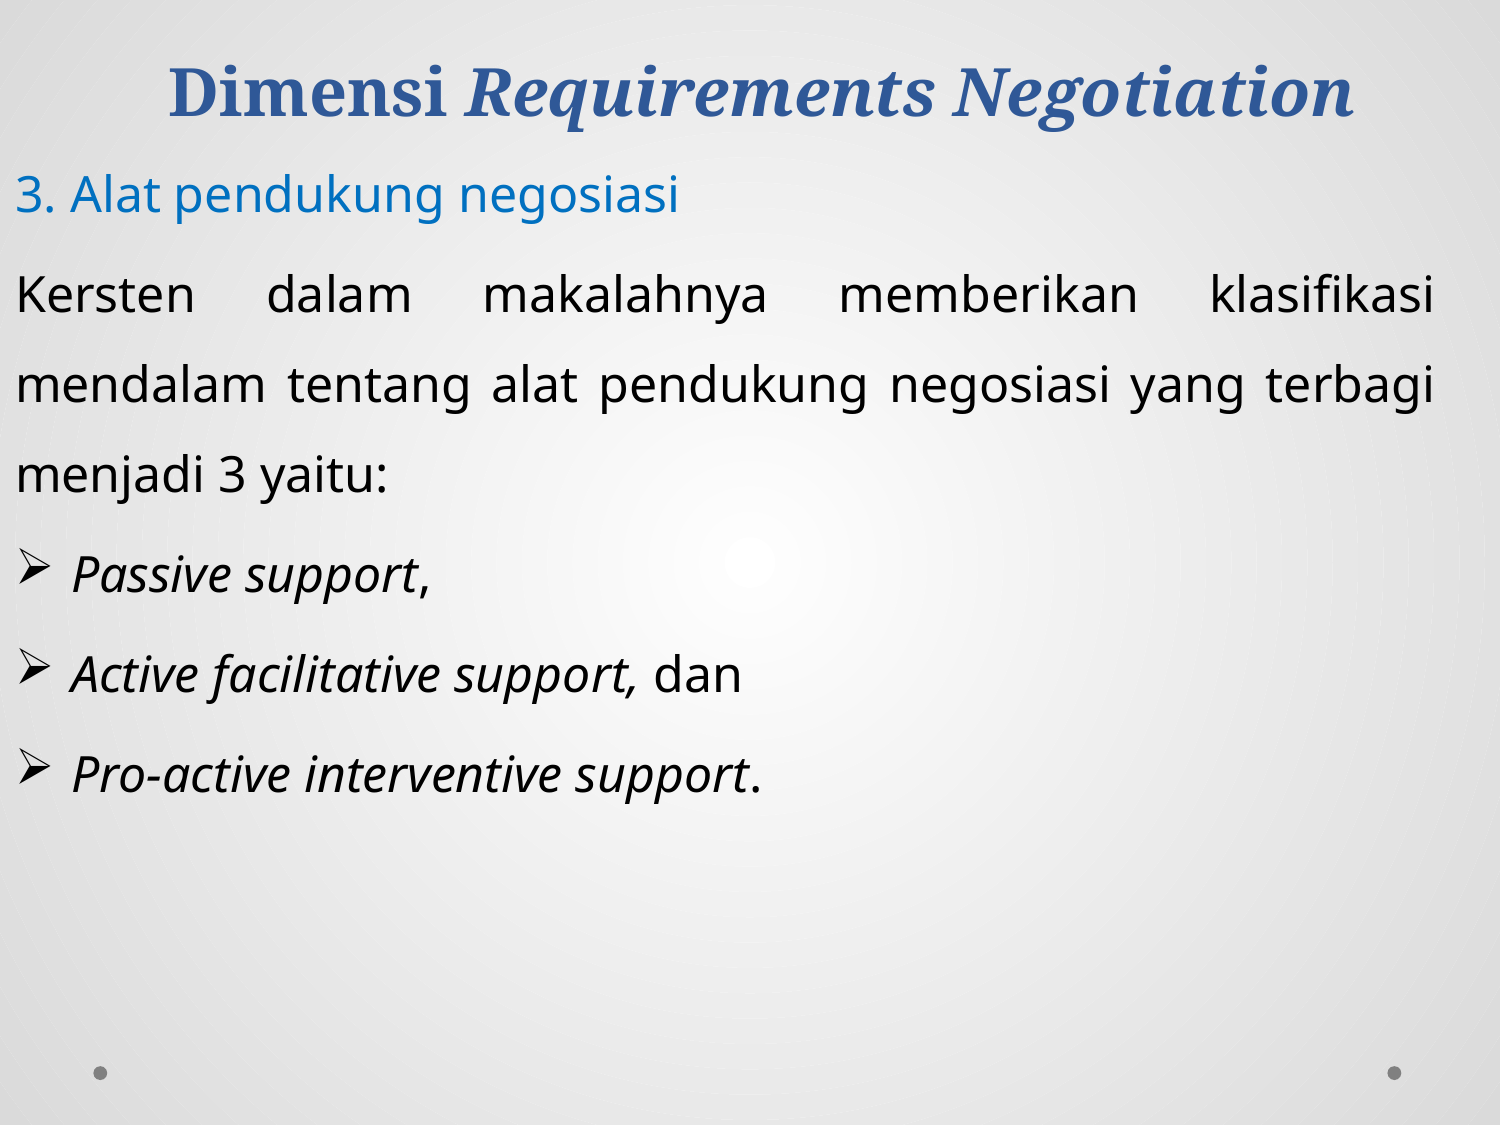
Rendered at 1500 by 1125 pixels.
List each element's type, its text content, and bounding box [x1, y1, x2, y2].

list 3. Alat pendukung negosiasi Kersten dalam makalahnya memberikan klasifikasi mendalam tentang alat pendukung negosiasi yang terbagi menjadi 3 yaitu: Passive support, Active facilitative support, dan Pro-active interventive support. [0, 125, 1452, 1050]
title Dimensi Requirements Negotiation [50, 24, 1475, 138]
